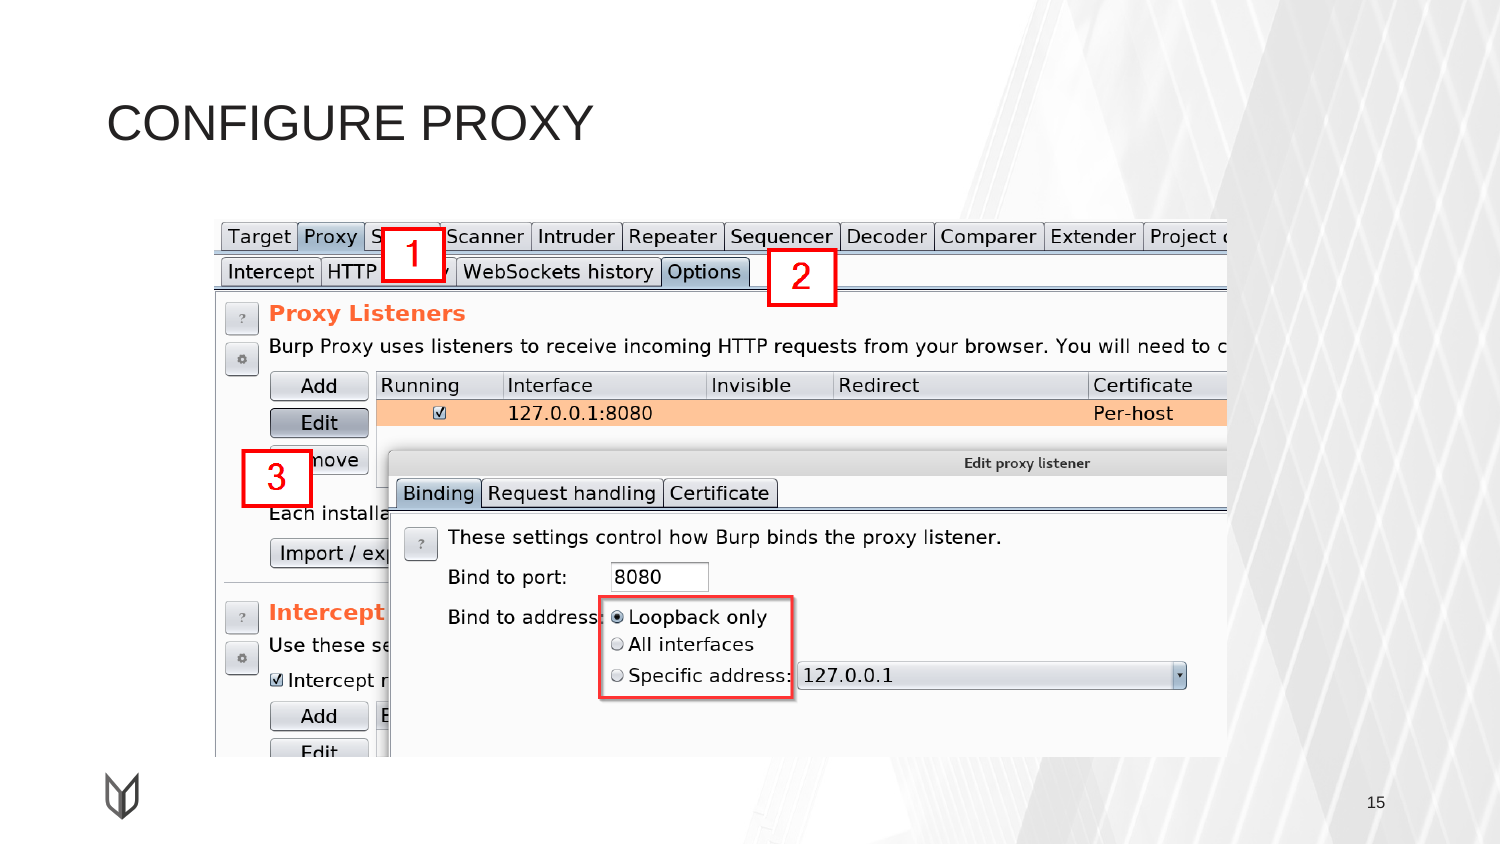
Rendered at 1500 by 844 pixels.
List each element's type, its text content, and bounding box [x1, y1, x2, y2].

picture [0, 0, 1500, 844]
title CONFIGURE PROXY [106, 96, 1400, 220]
slide_number 15 [1345, 784, 1400, 815]
